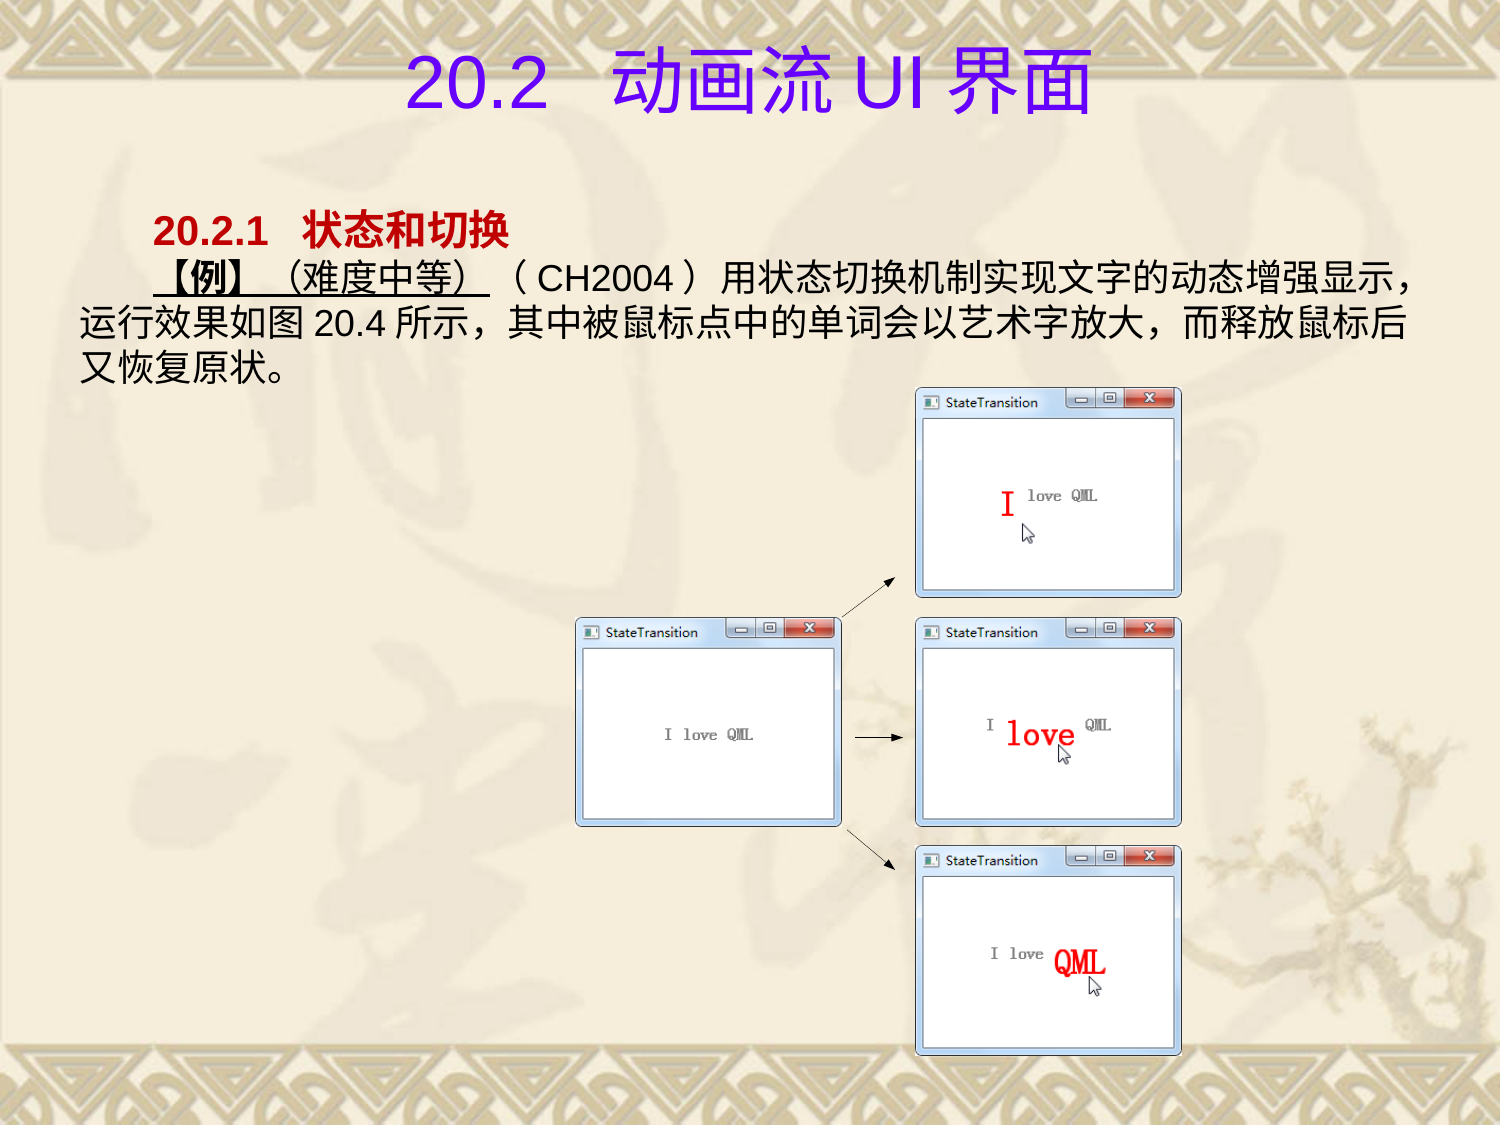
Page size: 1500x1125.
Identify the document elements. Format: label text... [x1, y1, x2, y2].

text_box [572, 385, 1185, 1059]
title 20.2 动画流UI界面 [49, 7, 1451, 149]
text_box 20.2.1 状态和切换 【例】（难度中等）（CH2004）用状态切换机制实现文字的动态增强显示，运行效果如图20.4所示，其中被鼠标点中的单词会以艺术字放大，而释放鼠标后又恢复原状。 [64, 196, 1447, 442]
picture [0, 1, 1500, 1125]
